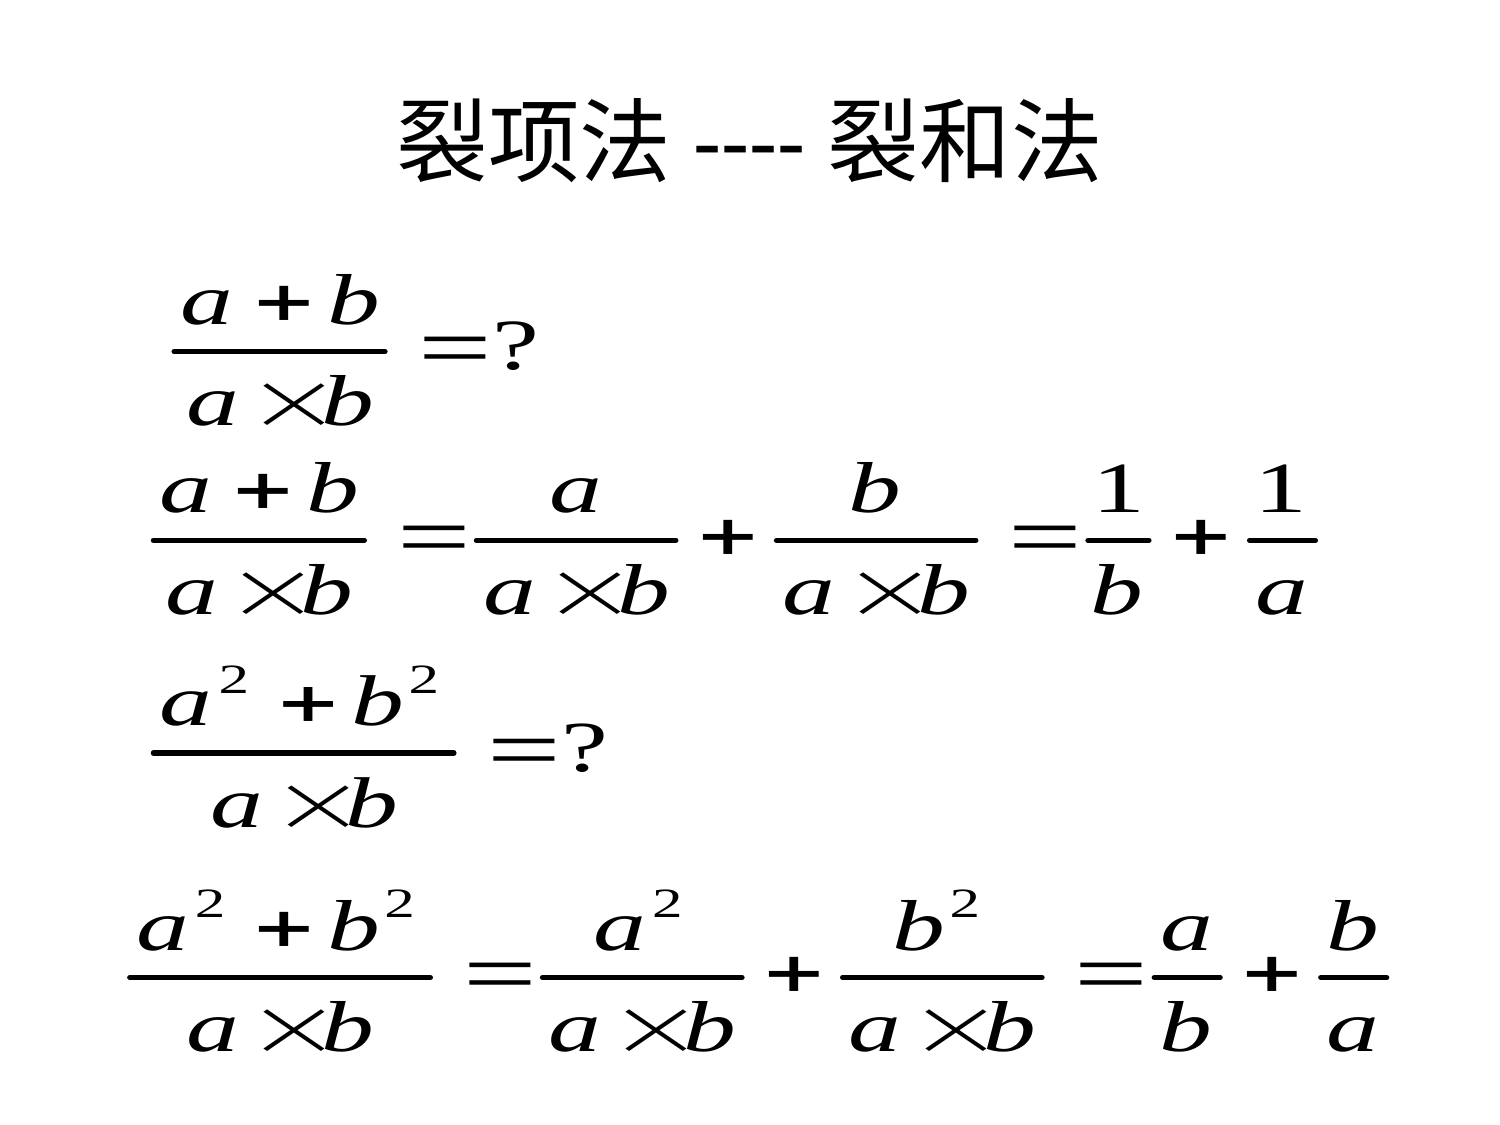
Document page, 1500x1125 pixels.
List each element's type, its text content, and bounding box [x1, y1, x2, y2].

title 裂项法----裂和法 [75, 45, 1425, 233]
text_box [156, 255, 553, 442]
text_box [135, 644, 629, 844]
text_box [135, 444, 1341, 631]
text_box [111, 869, 1406, 1068]
